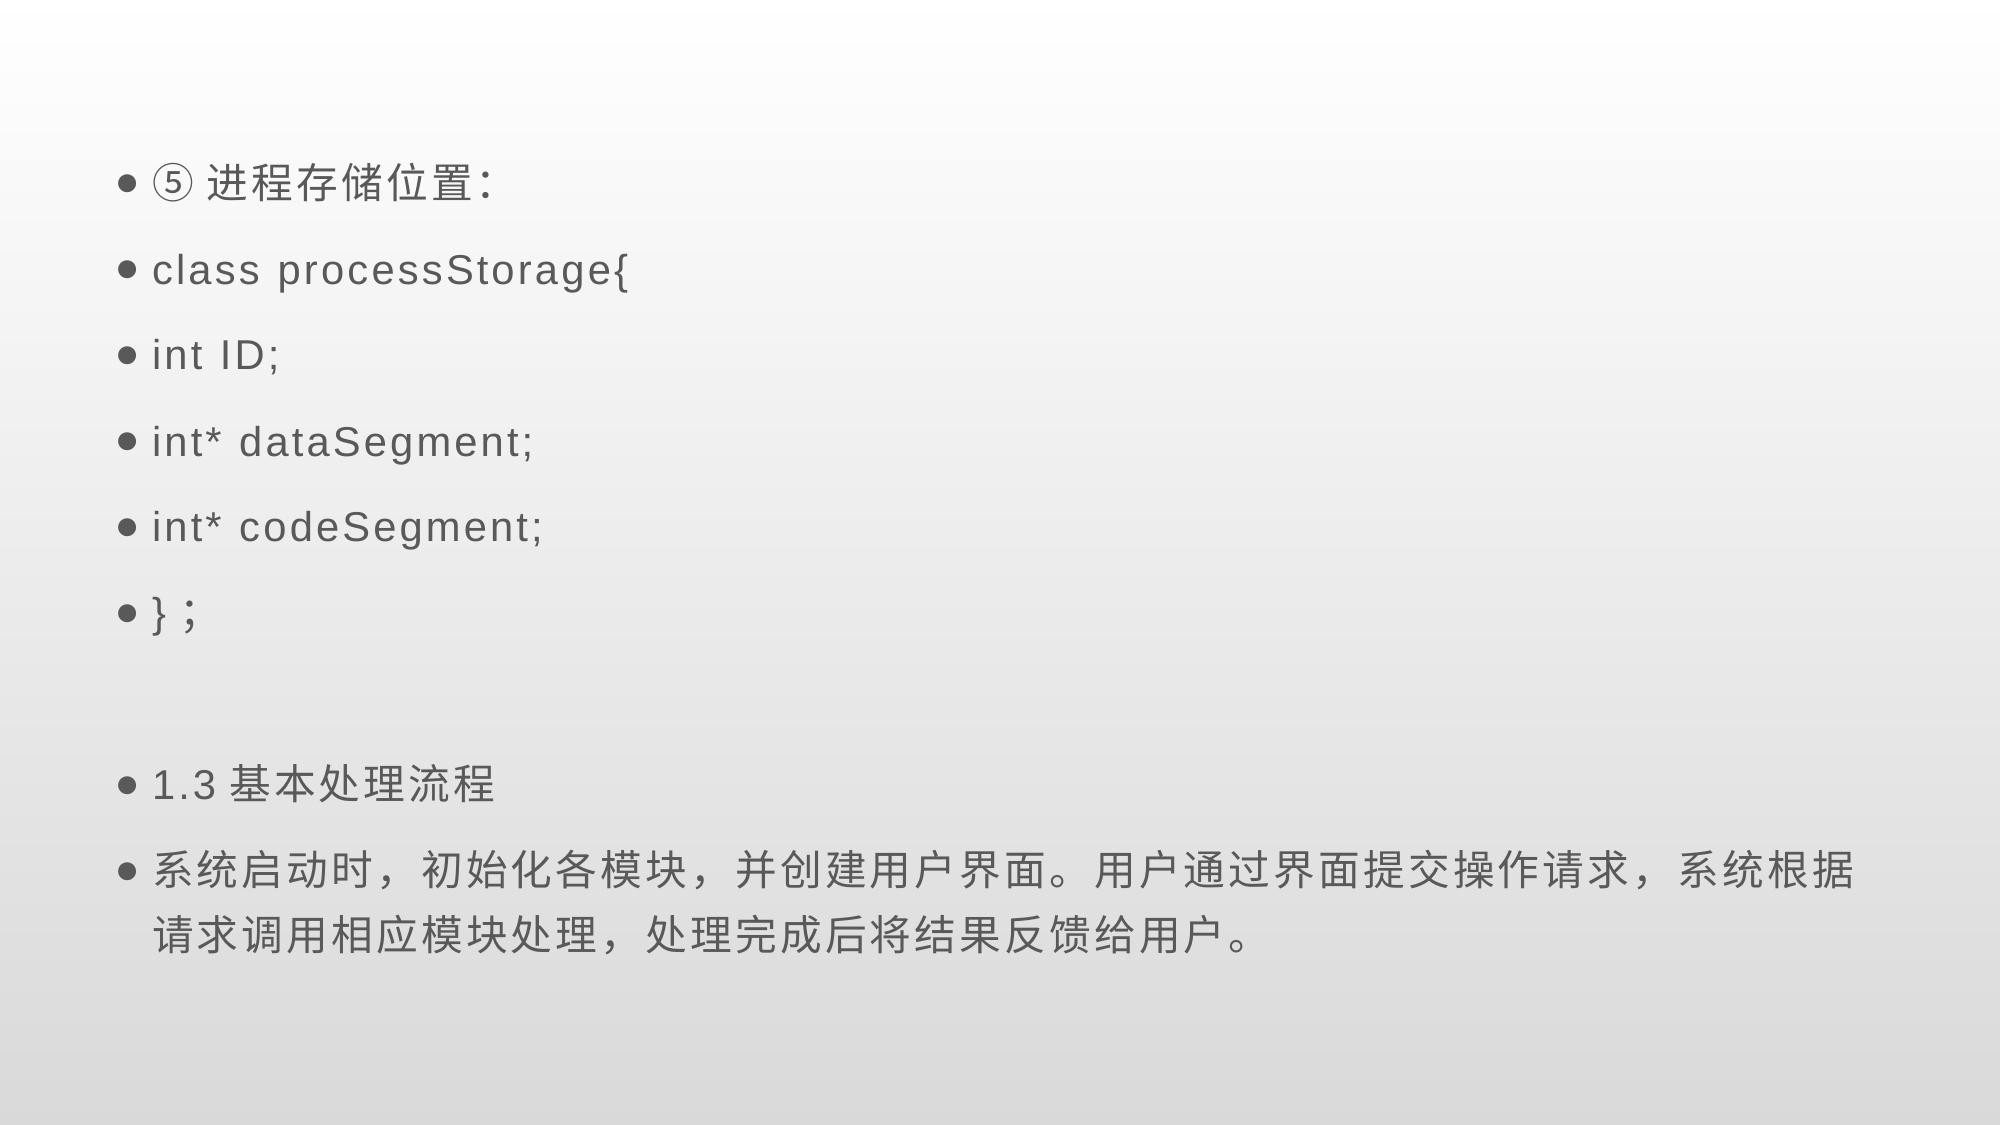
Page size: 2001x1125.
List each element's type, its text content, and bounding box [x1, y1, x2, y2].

list ⑤进程存储位置： class processStorage{ int ID; int* dataSegment; int* codeSegment; }； 1.3基本处理流程 系统启动时，初始化各模块，并创建用户界面。用户通过界面提交操作请求，系统根据请求调用相应模块处理，处理完成后将结果反馈给用户。 [99, 133, 1900, 1026]
